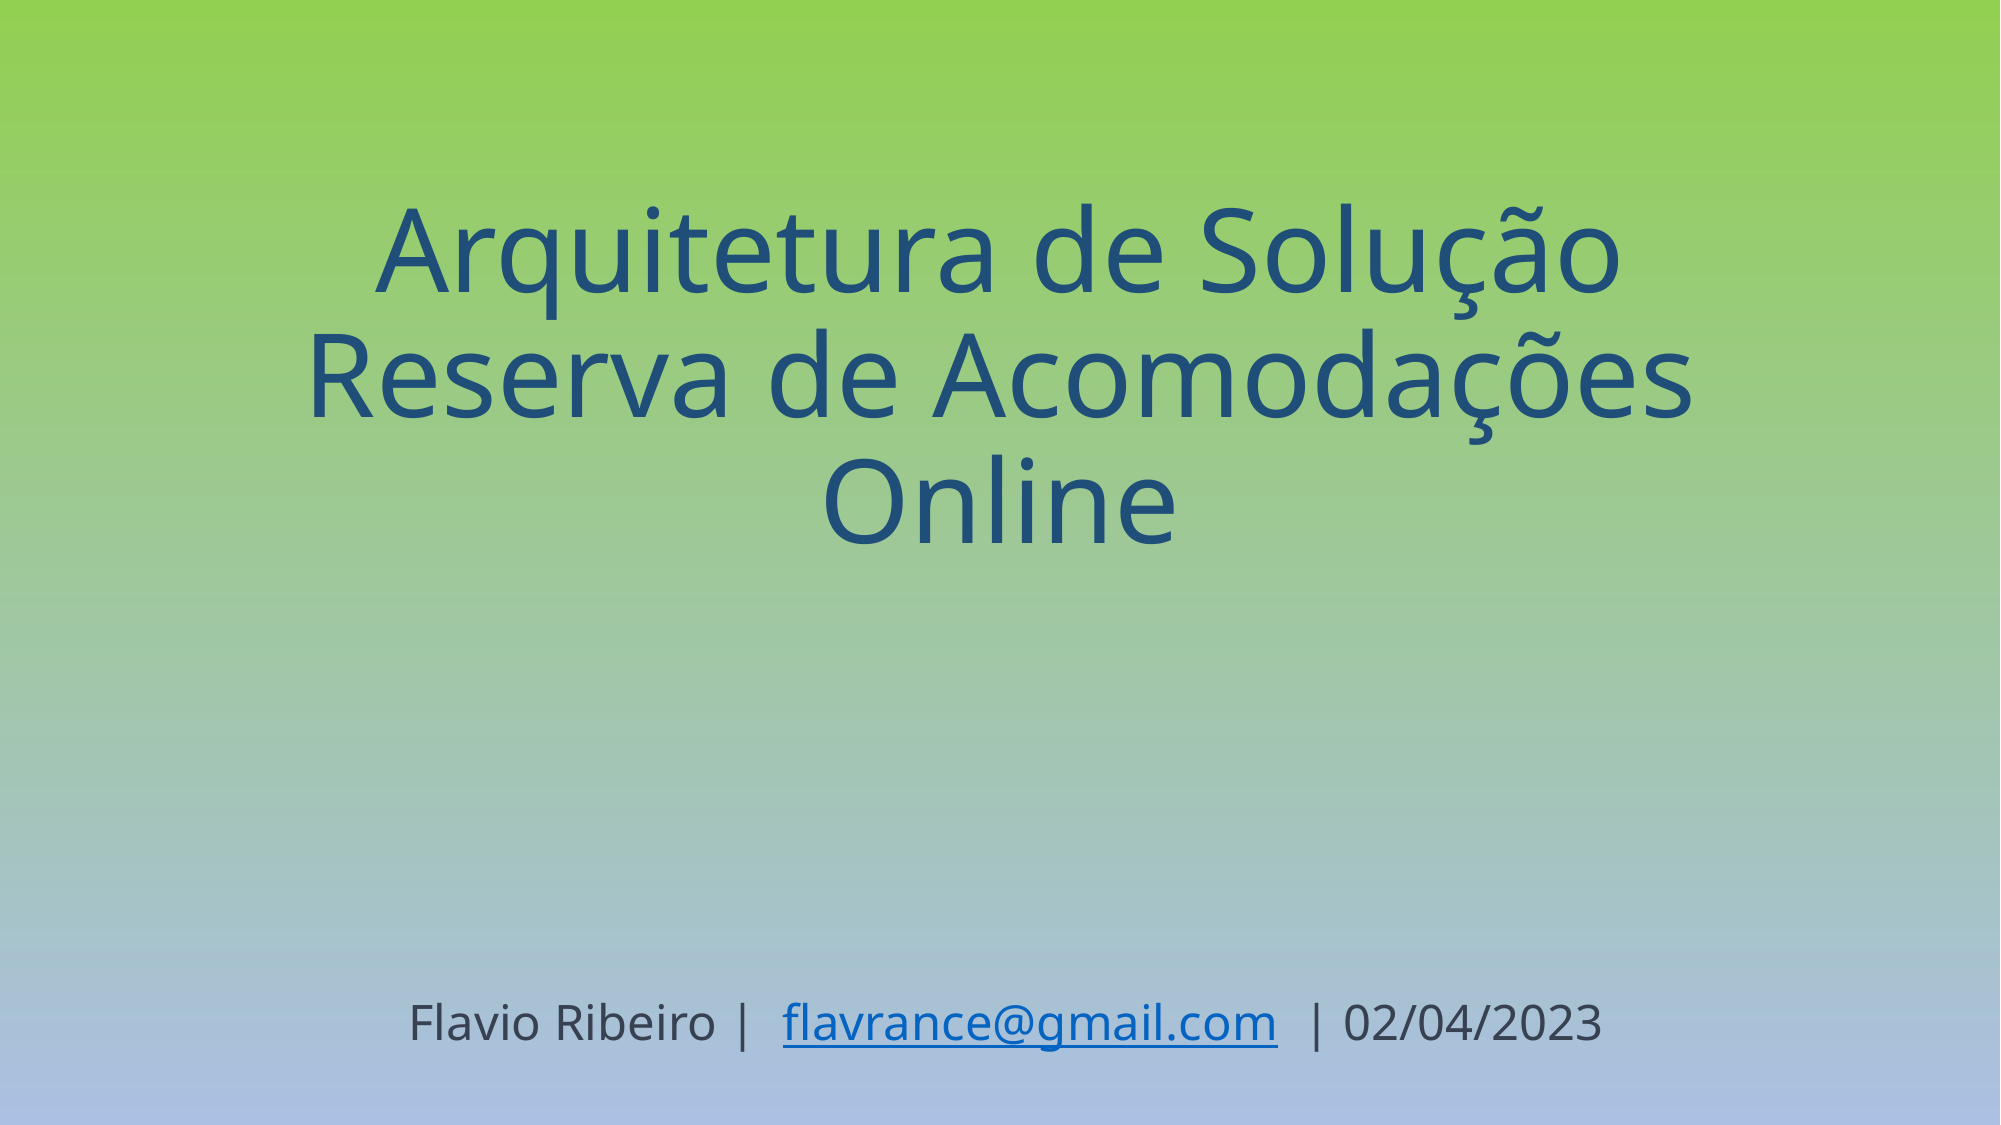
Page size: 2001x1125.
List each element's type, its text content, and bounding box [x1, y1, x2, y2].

subtitle Flavio Ribeiro | flavrance@gmail.com | 02/04/2023 [126, 985, 1873, 1061]
title Arquitetura de Solução Reserva de Acomodações Online [249, 184, 1750, 576]
